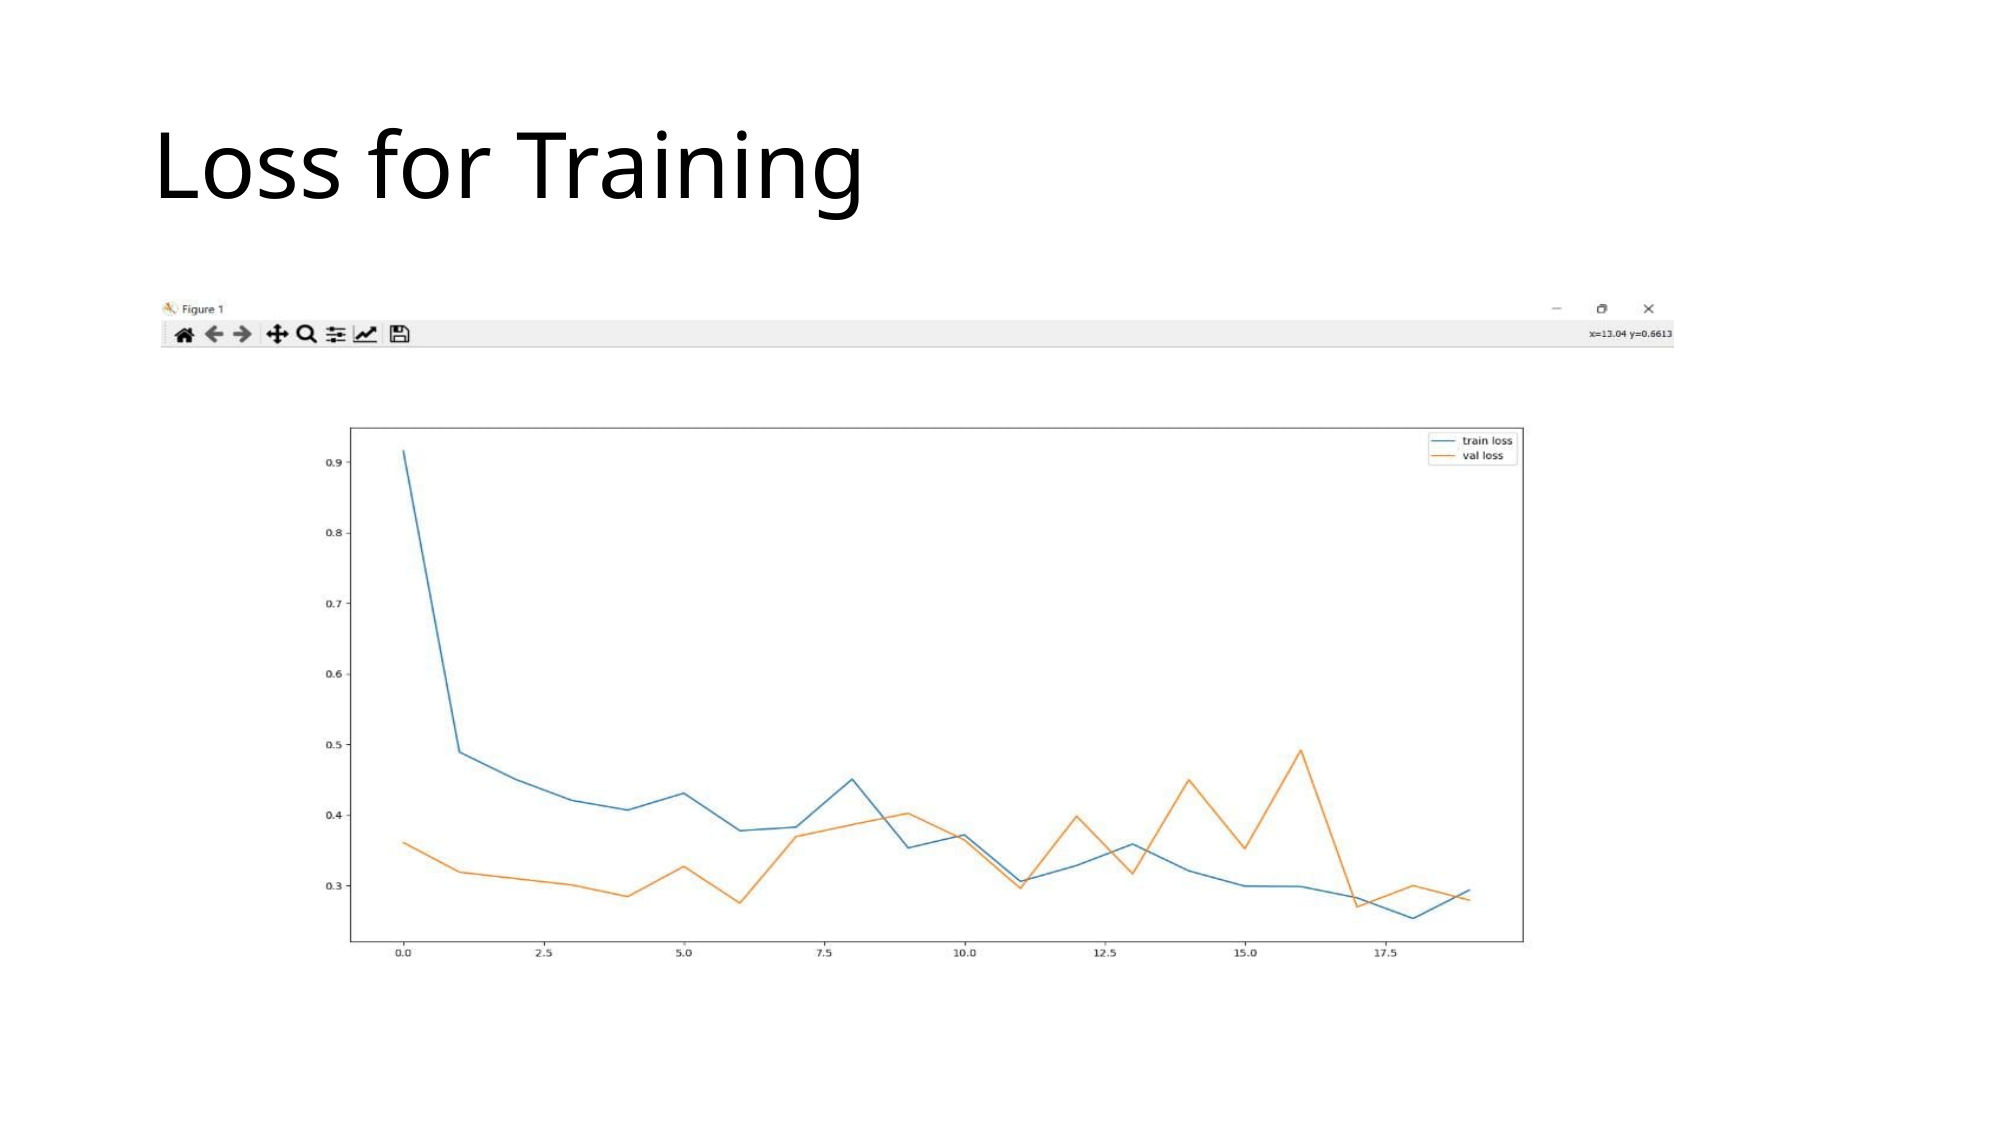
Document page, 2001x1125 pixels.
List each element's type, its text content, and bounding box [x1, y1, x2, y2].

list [161, 299, 1674, 1014]
title Loss for Training [137, 59, 1863, 278]
